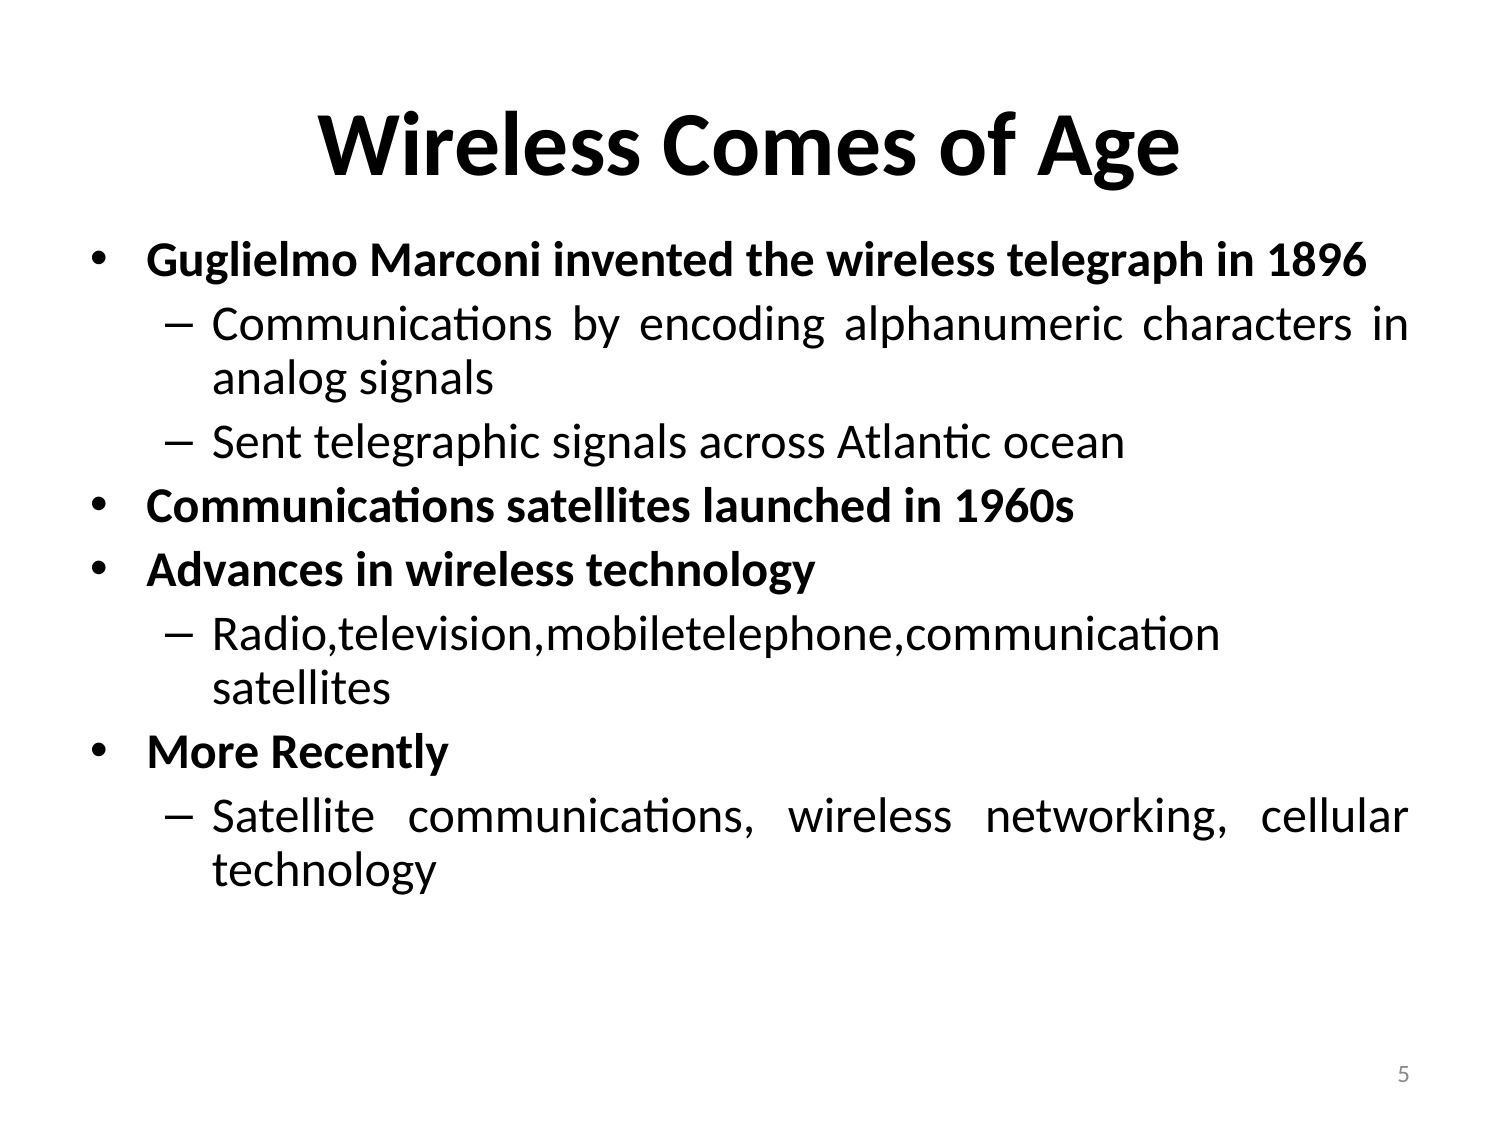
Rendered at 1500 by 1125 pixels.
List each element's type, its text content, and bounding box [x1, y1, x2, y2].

text_box 5 [1074, 1042, 1425, 1103]
list Guglielmo Marconi invented the wireless telegraph in 1896 Communications by encoding alphanumeric characters in analog signals Sent telegraphic signals across Atlantic ocean Communications satellites launched in 1960s Advances in wireless technology Radio,television,mobiletelephone,communication satellites More Recently Satellite communications, wireless networking, cellular technology [74, 225, 1426, 969]
title Wireless Comes of Age [74, 44, 1426, 225]
